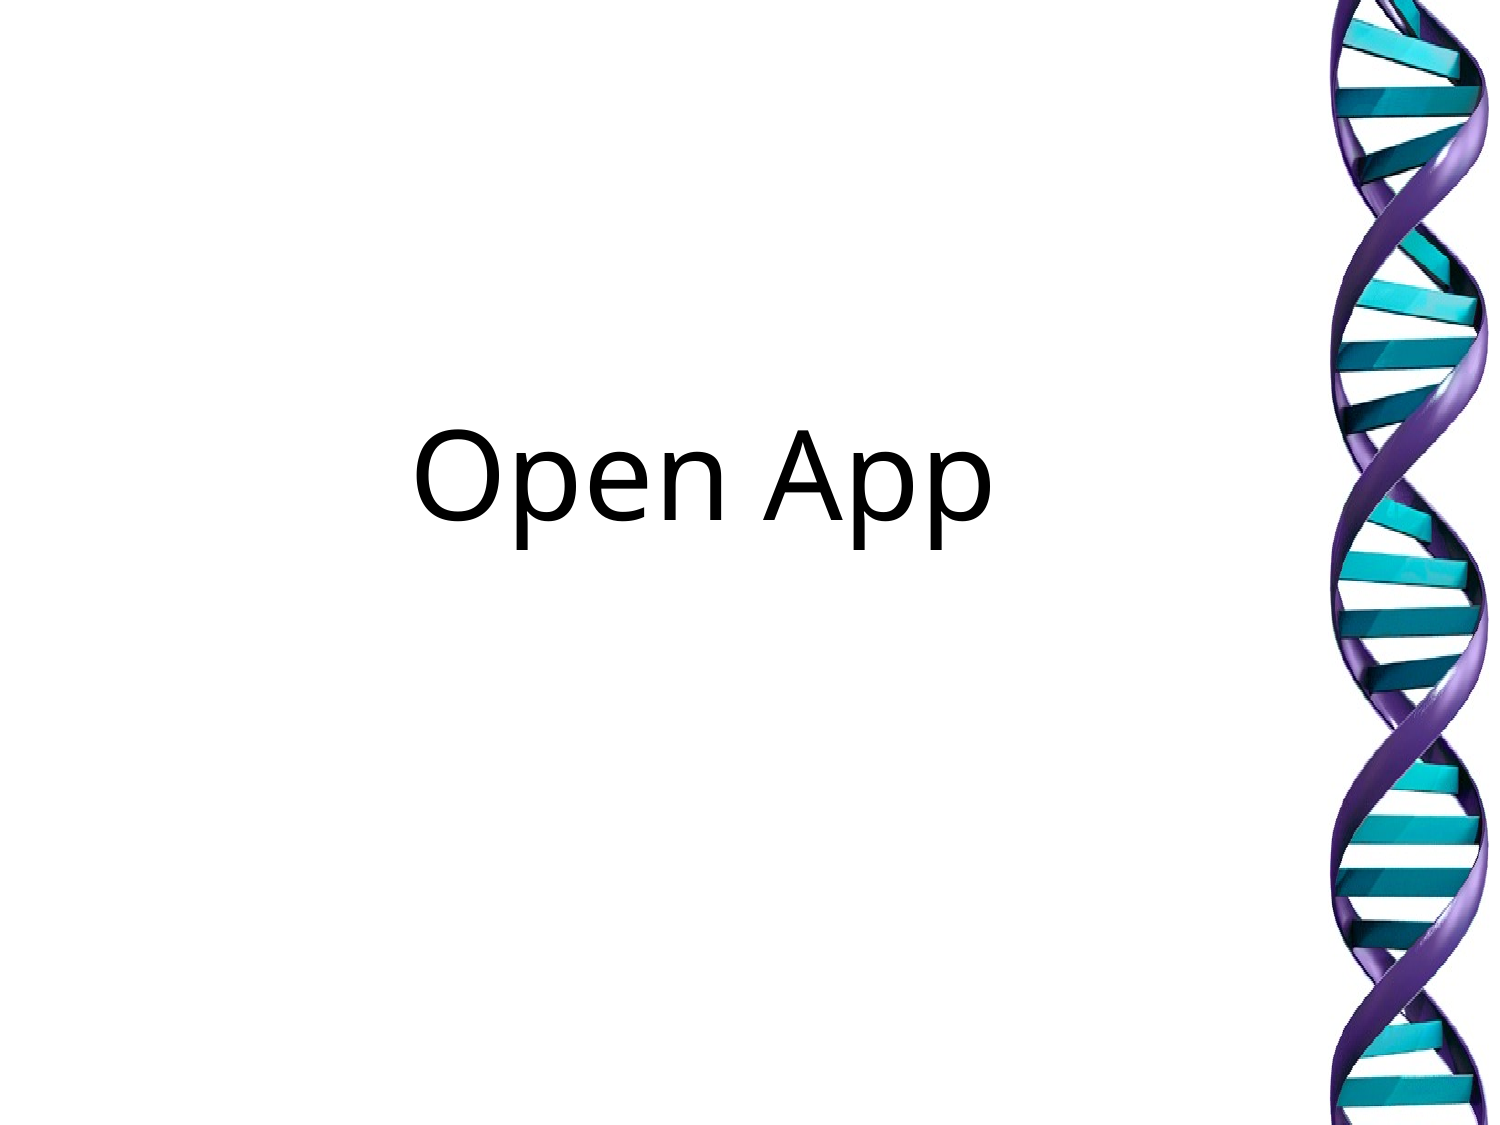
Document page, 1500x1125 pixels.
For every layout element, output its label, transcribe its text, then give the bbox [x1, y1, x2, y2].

text_box Open App [394, 380, 1065, 674]
picture [1322, 0, 1500, 1125]
